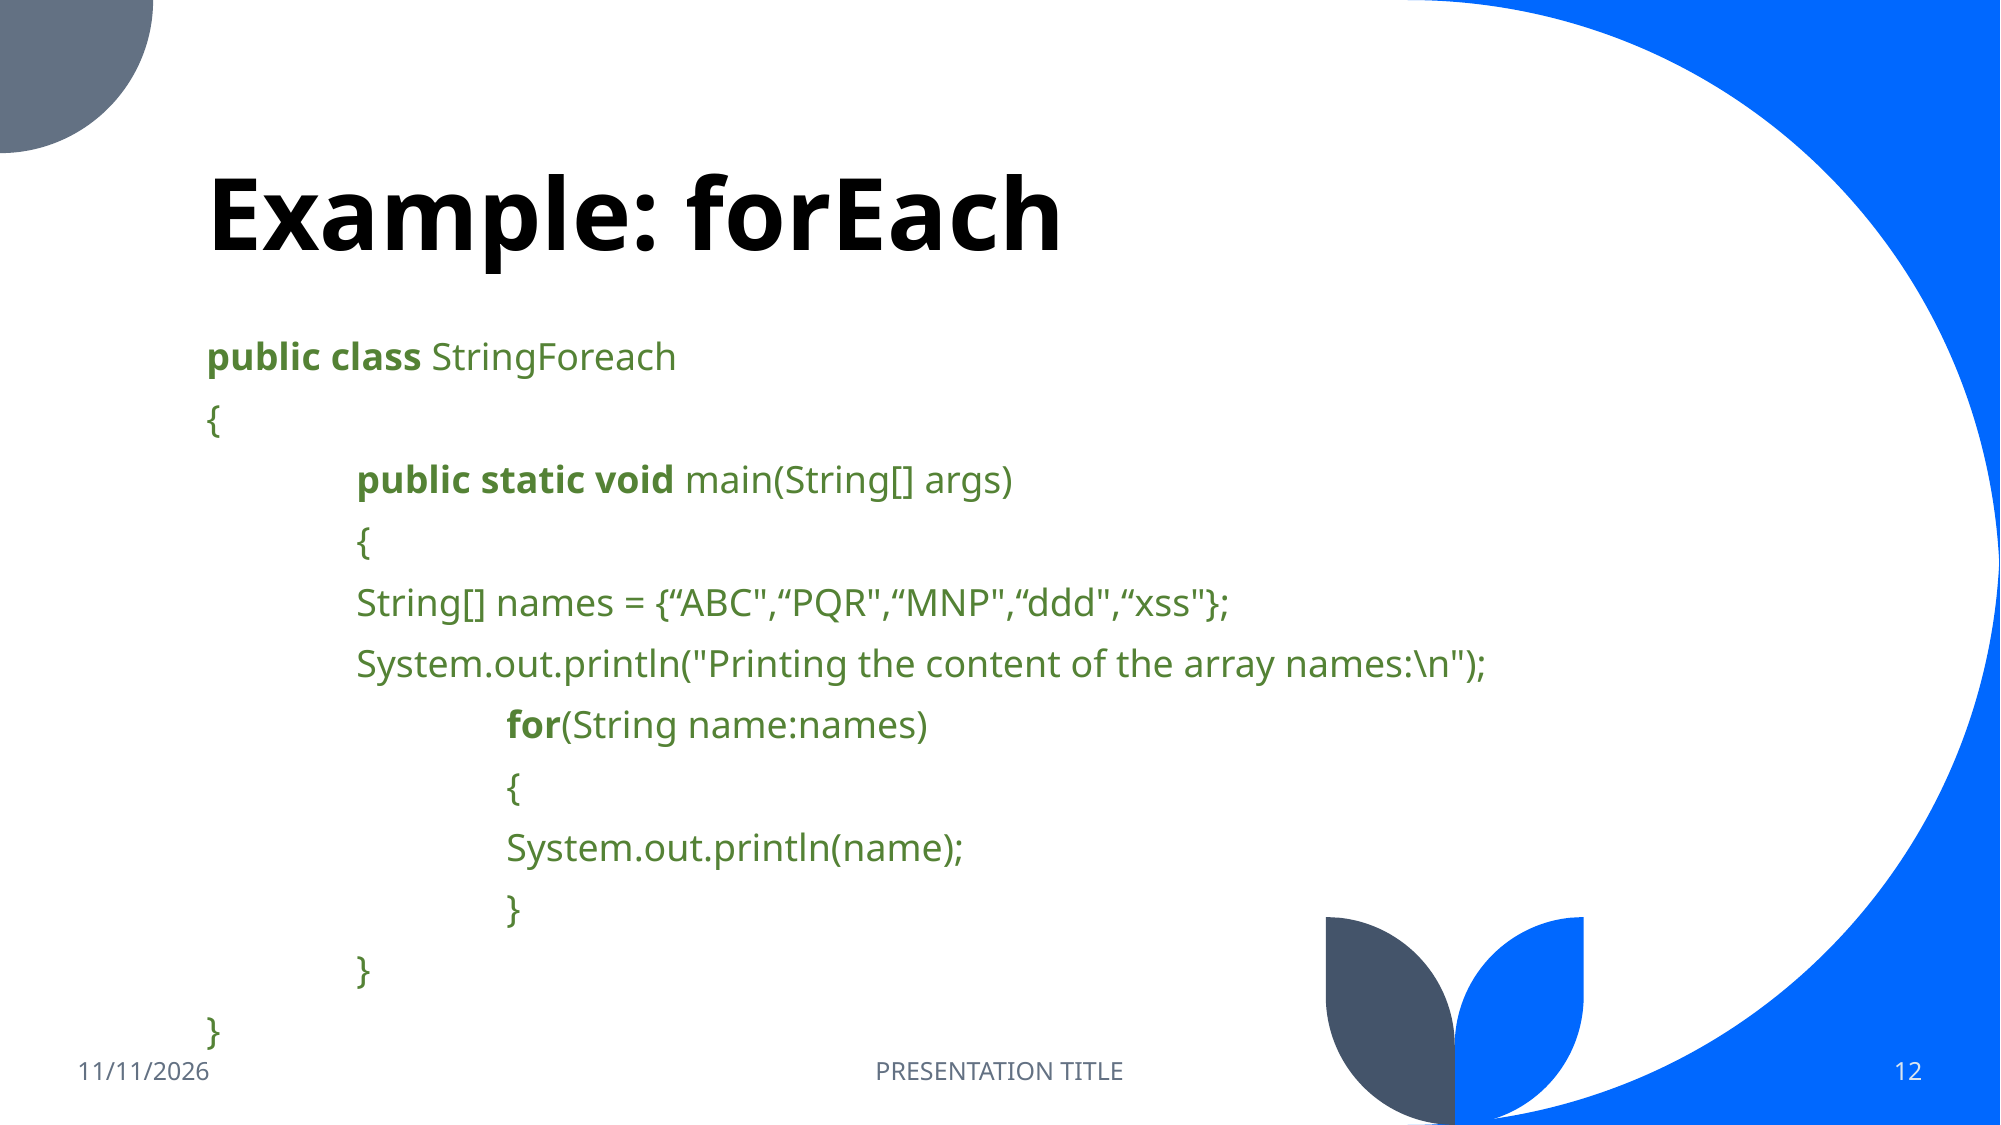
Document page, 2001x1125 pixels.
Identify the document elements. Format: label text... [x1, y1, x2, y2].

list public class StringForeach { public static void main(String[] args) { String[] names = {“ABC",“PQR",“MNP",“ddd",“xss"}; System.out.println("Printing the content of the array names:\n"); for(String name:names) { System.out.println(name); } } } [191, 330, 1796, 1079]
footer PRESENTATION TITLE [662, 1042, 1338, 1103]
slide_number 12 [1665, 1042, 1938, 1103]
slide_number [62, 1042, 513, 1103]
title Example: forEach [191, 62, 1796, 280]
